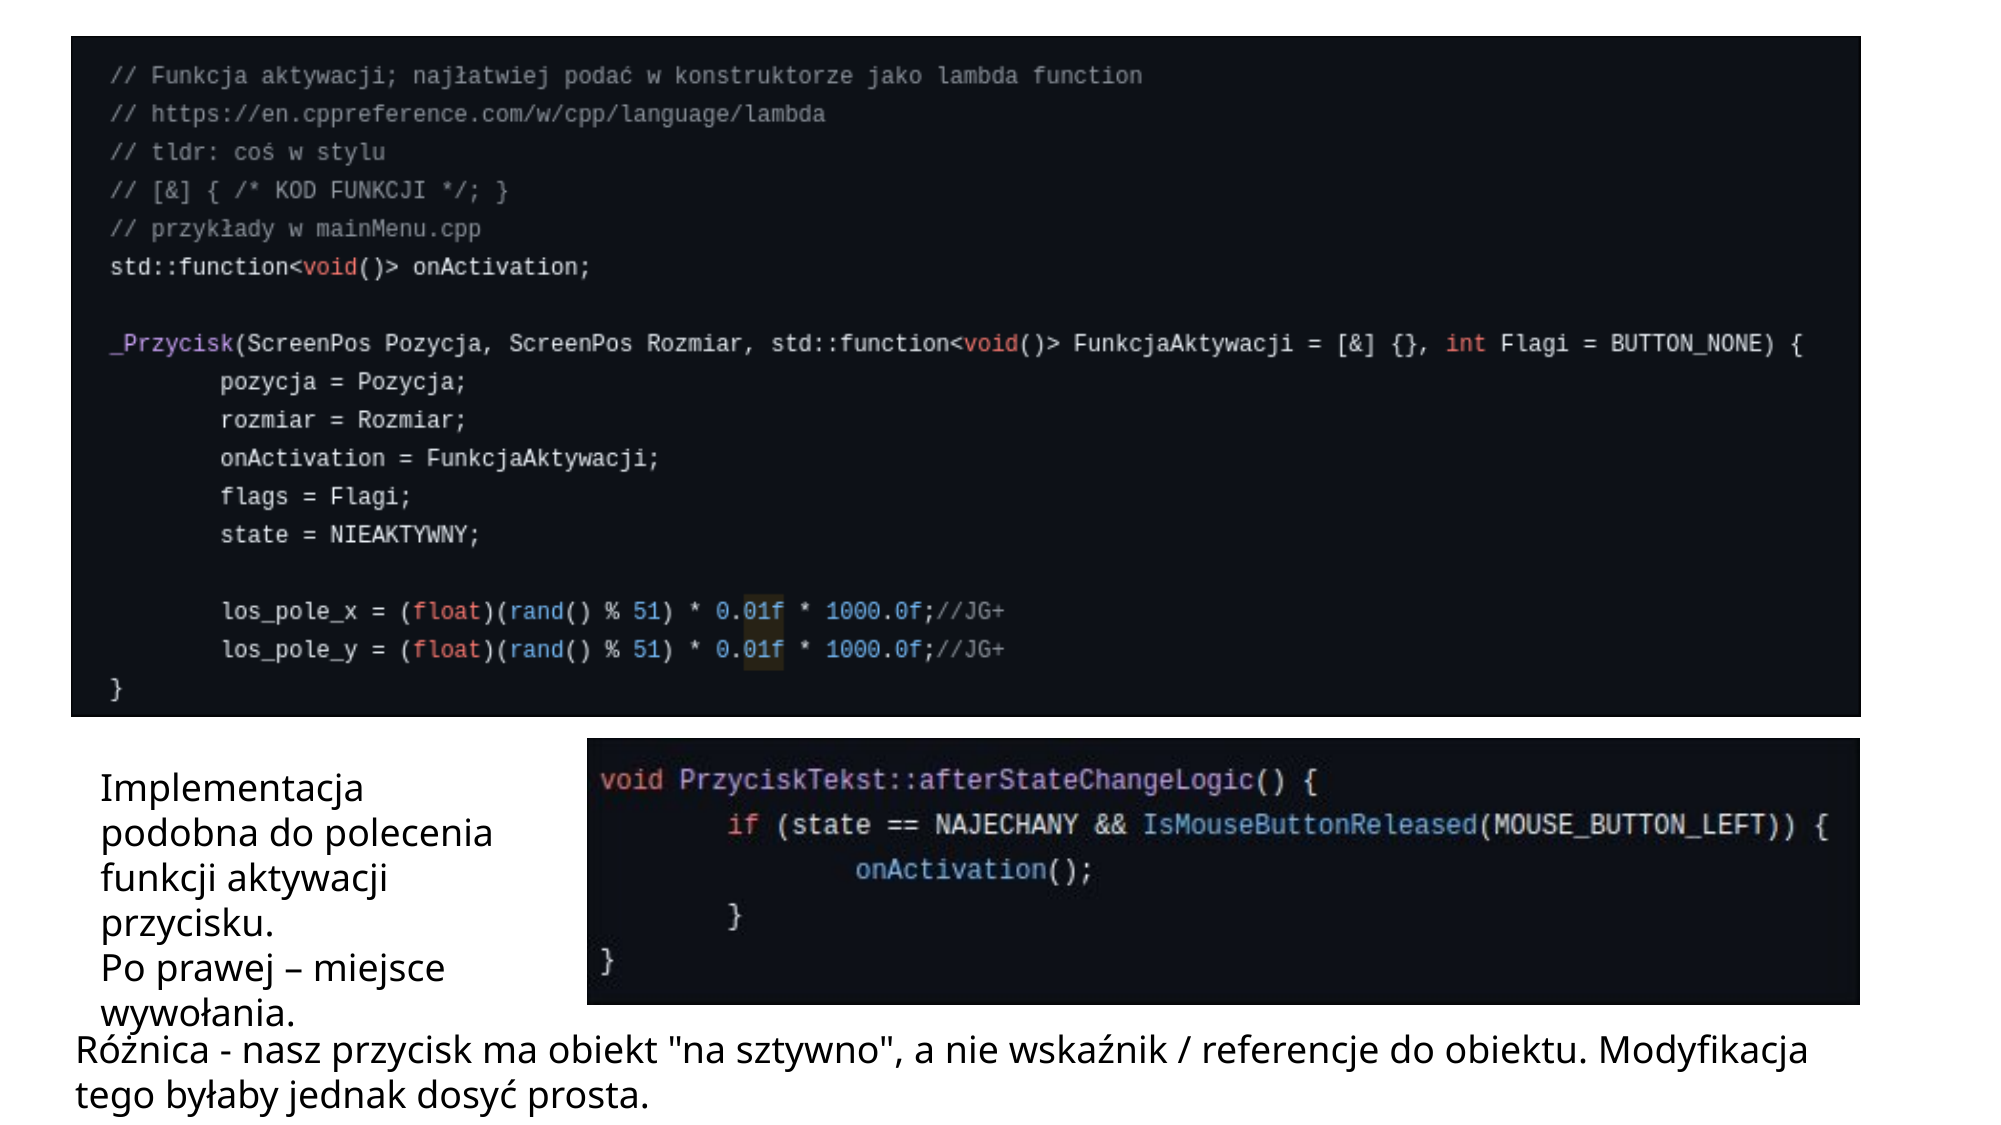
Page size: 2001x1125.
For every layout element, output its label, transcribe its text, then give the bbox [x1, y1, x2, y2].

picture [70, 36, 1862, 717]
text_box Implementacja podobna do polecenia funkcji aktywacji przycisku. Po prawej – miejsce wywołania. [85, 756, 536, 1018]
picture [587, 737, 1860, 1006]
text_box Różnica - nasz przycisk ma obiekt "na sztywno", a nie wskaźnik / referencje do obiektu. Modyfikacja tego byłaby jednak dosyć prosta. [59, 1018, 1889, 1124]
